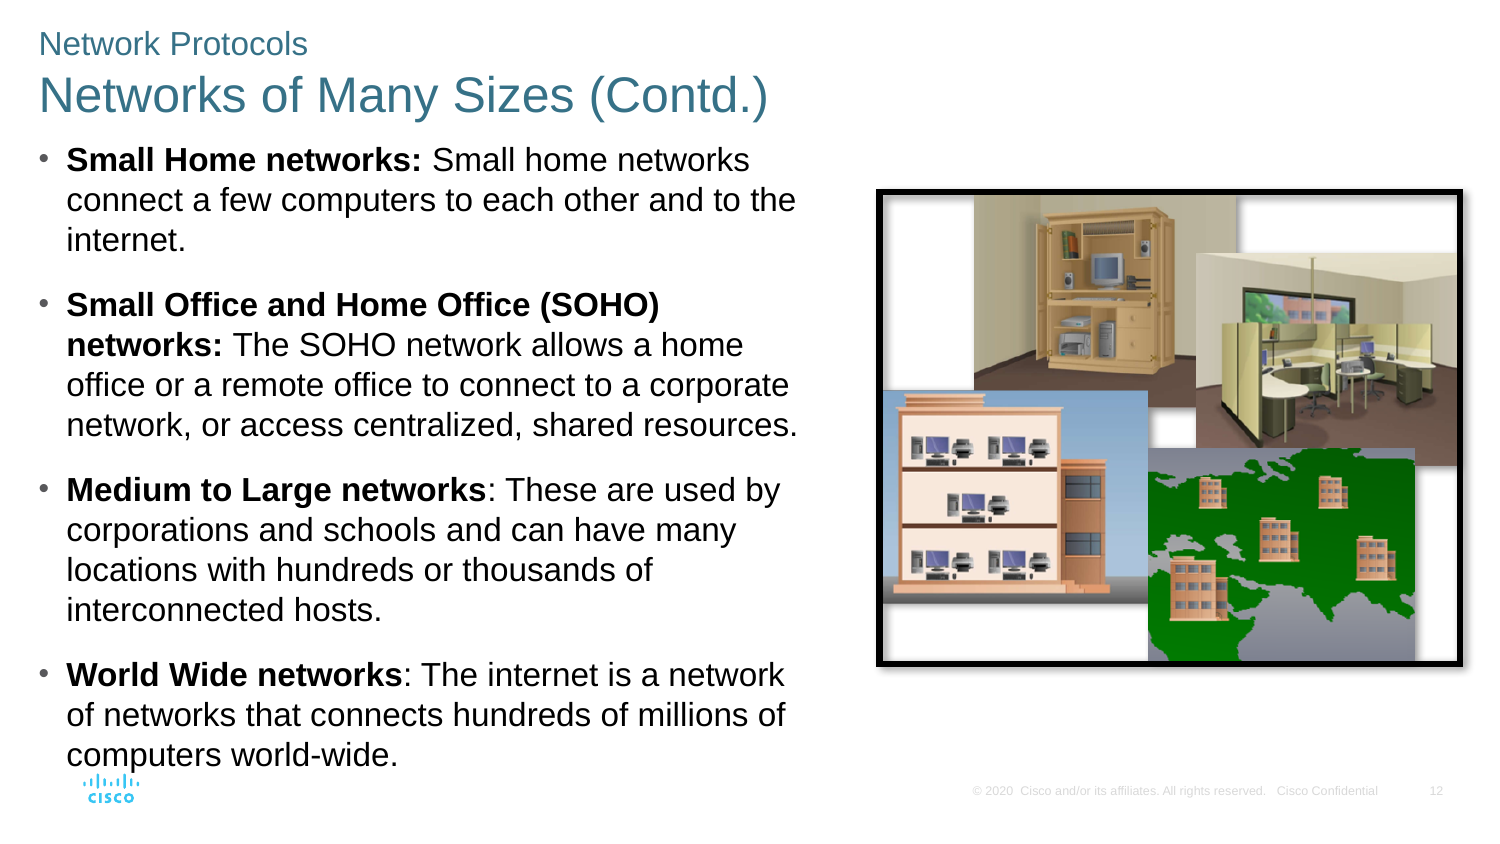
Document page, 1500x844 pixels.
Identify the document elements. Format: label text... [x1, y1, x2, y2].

list Small Home networks: Small home networks connect a few computers to each other and to the internet. Small Office and Home Office (SOHO) networks: The SOHO network allows a home office or a remote office to connect to a corporate network, or access centralized, shared resources. Medium to Large networks: These are used by corporations and schools and can have many locations with hundreds or thousands of interconnected hosts. World Wide networks: The internet is a network of networks that connects hundreds of millions of computers world-wide. [23, 131, 840, 844]
text_box Network Protocols Networks of Many Sizes (Contd.) [23, 10, 1500, 135]
picture [882, 194, 1457, 661]
